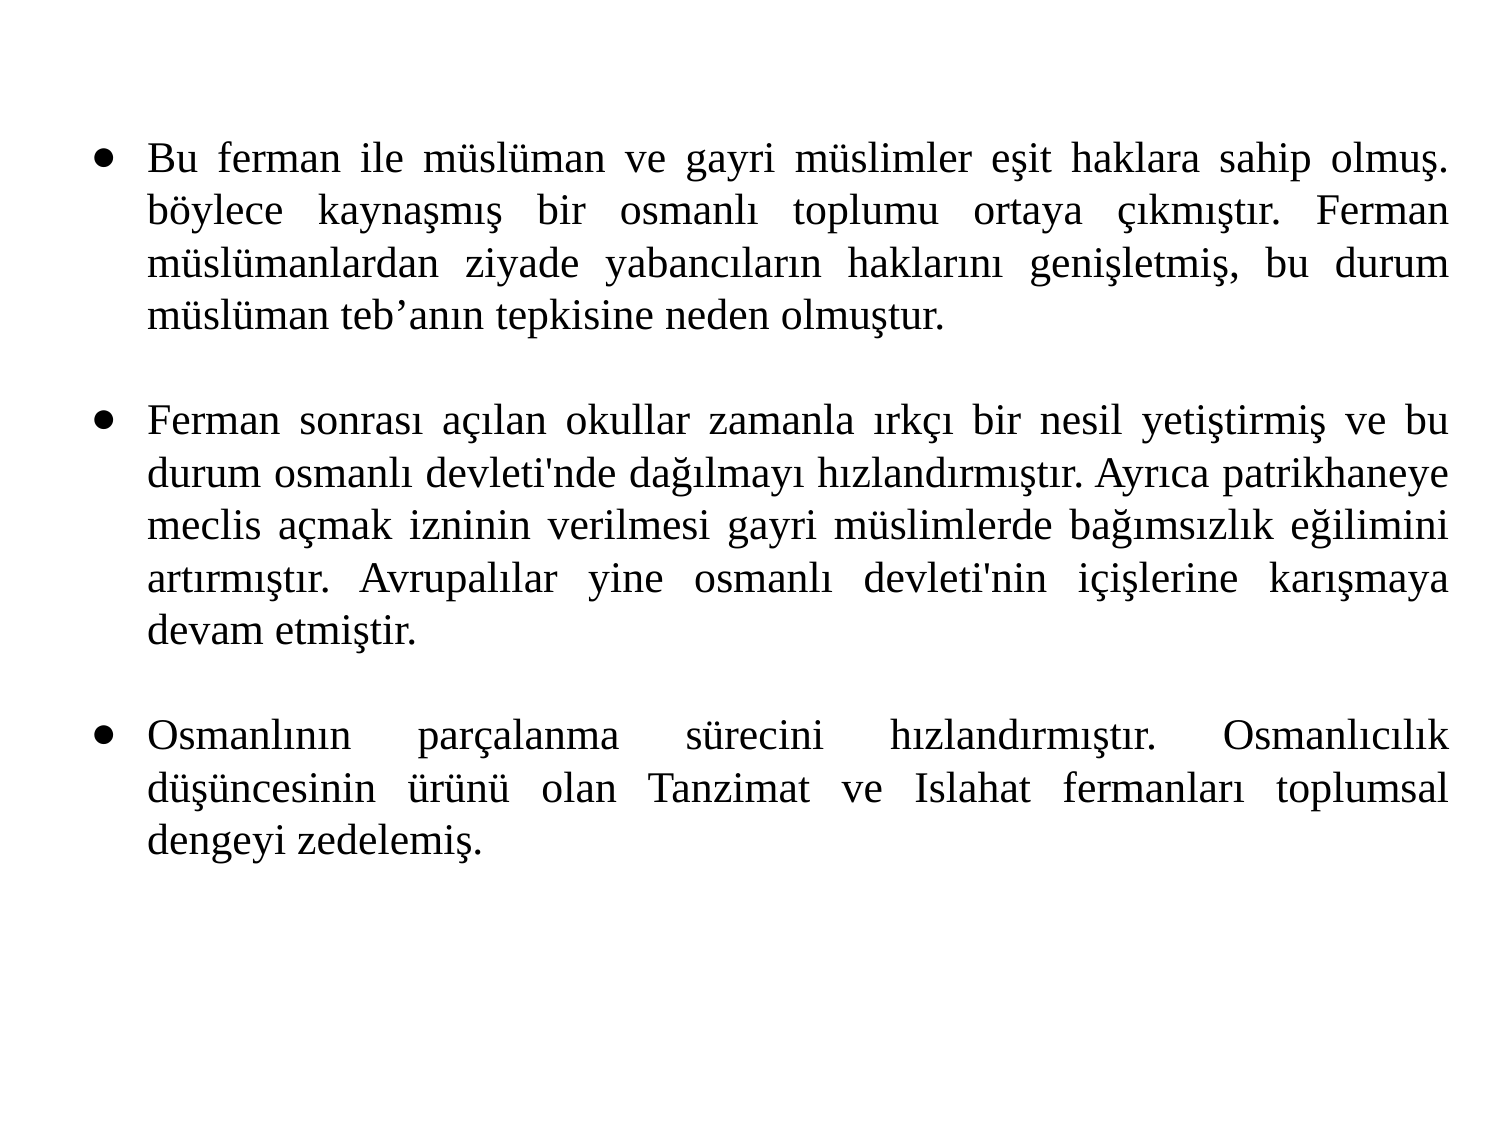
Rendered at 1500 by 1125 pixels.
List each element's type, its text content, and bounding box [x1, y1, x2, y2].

list Bu ferman ile müslüman ve gayri müslimler eşit haklara sahip olmuş. böylece kaynaşmış bir osmanlı toplumu ortaya çıkmıştır. Ferman müslümanlardan ziyade yabancıların haklarını genişletmiş, bu durum müslüman teb’anın tepkisine neden olmuştur. Ferman sonrası açılan okullar zamanla ırkçı bir nesil yetiştirmiş ve bu durum osmanlı devleti'nde dağılmayı hızlandırmıştır. Ayrıca patrikhaneye meclis açmak izninin verilmesi gayri müslimlerde bağımsızlık eğilimini artırmıştır. Avrupalılar yine osmanlı devleti'nin içişlerine karışmaya devam etmiştir. Osmanlının parçalanma sürecini hızlandırmıştır. Osmanlıcılık düşüncesinin ürünü olan Tanzimat ve Islahat fermanları toplumsal dengeyi zedelemiş. [0, 113, 1466, 1125]
